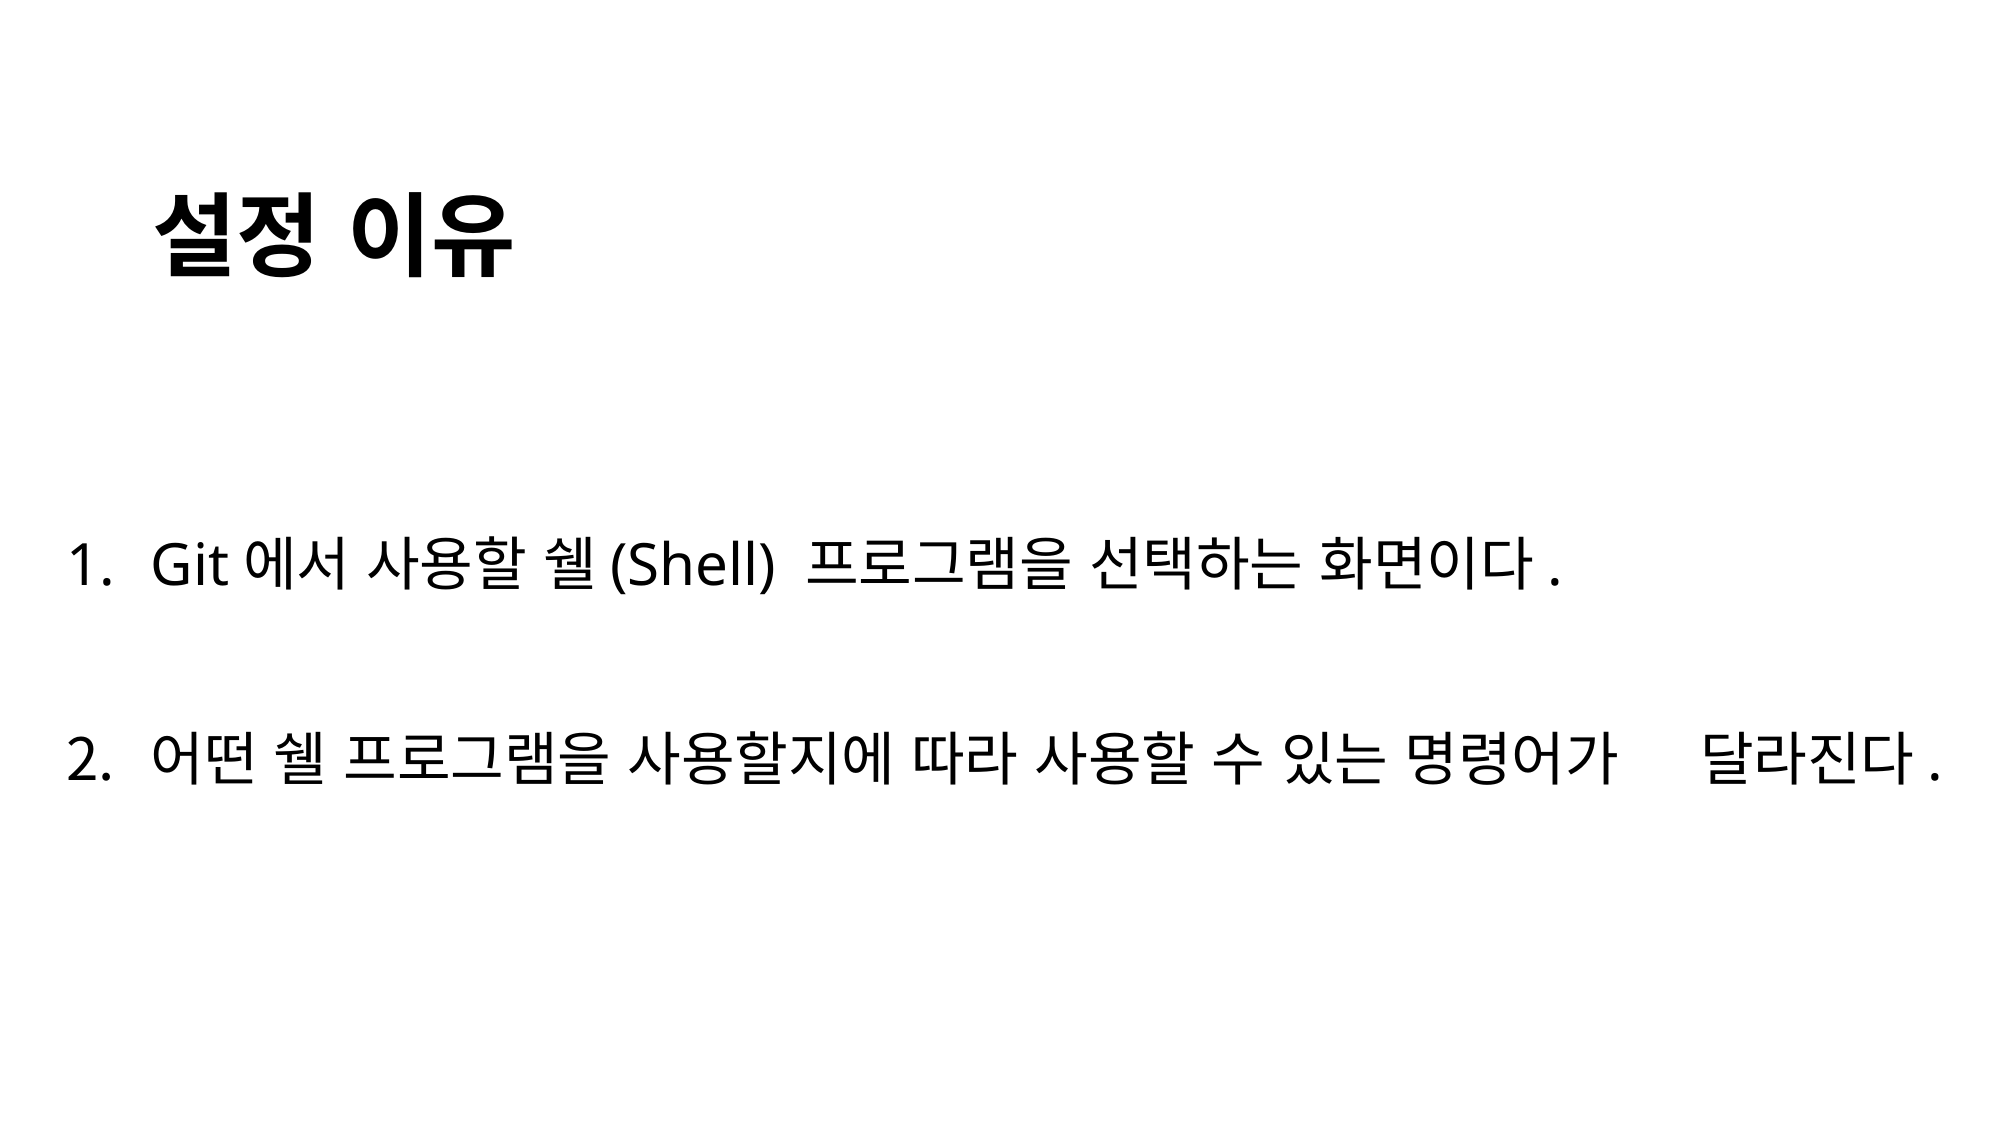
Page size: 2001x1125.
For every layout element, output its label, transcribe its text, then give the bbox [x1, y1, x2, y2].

list Git에서 사용할 쉘(Shell) 프로그램을 선택하는 화면이다. 어떤 쉘 프로그램을 사용할지에 따라 사용할 수 있는 명령어가 달라진다. [51, 263, 1949, 1049]
title 설정 이유 [137, 130, 1863, 263]
